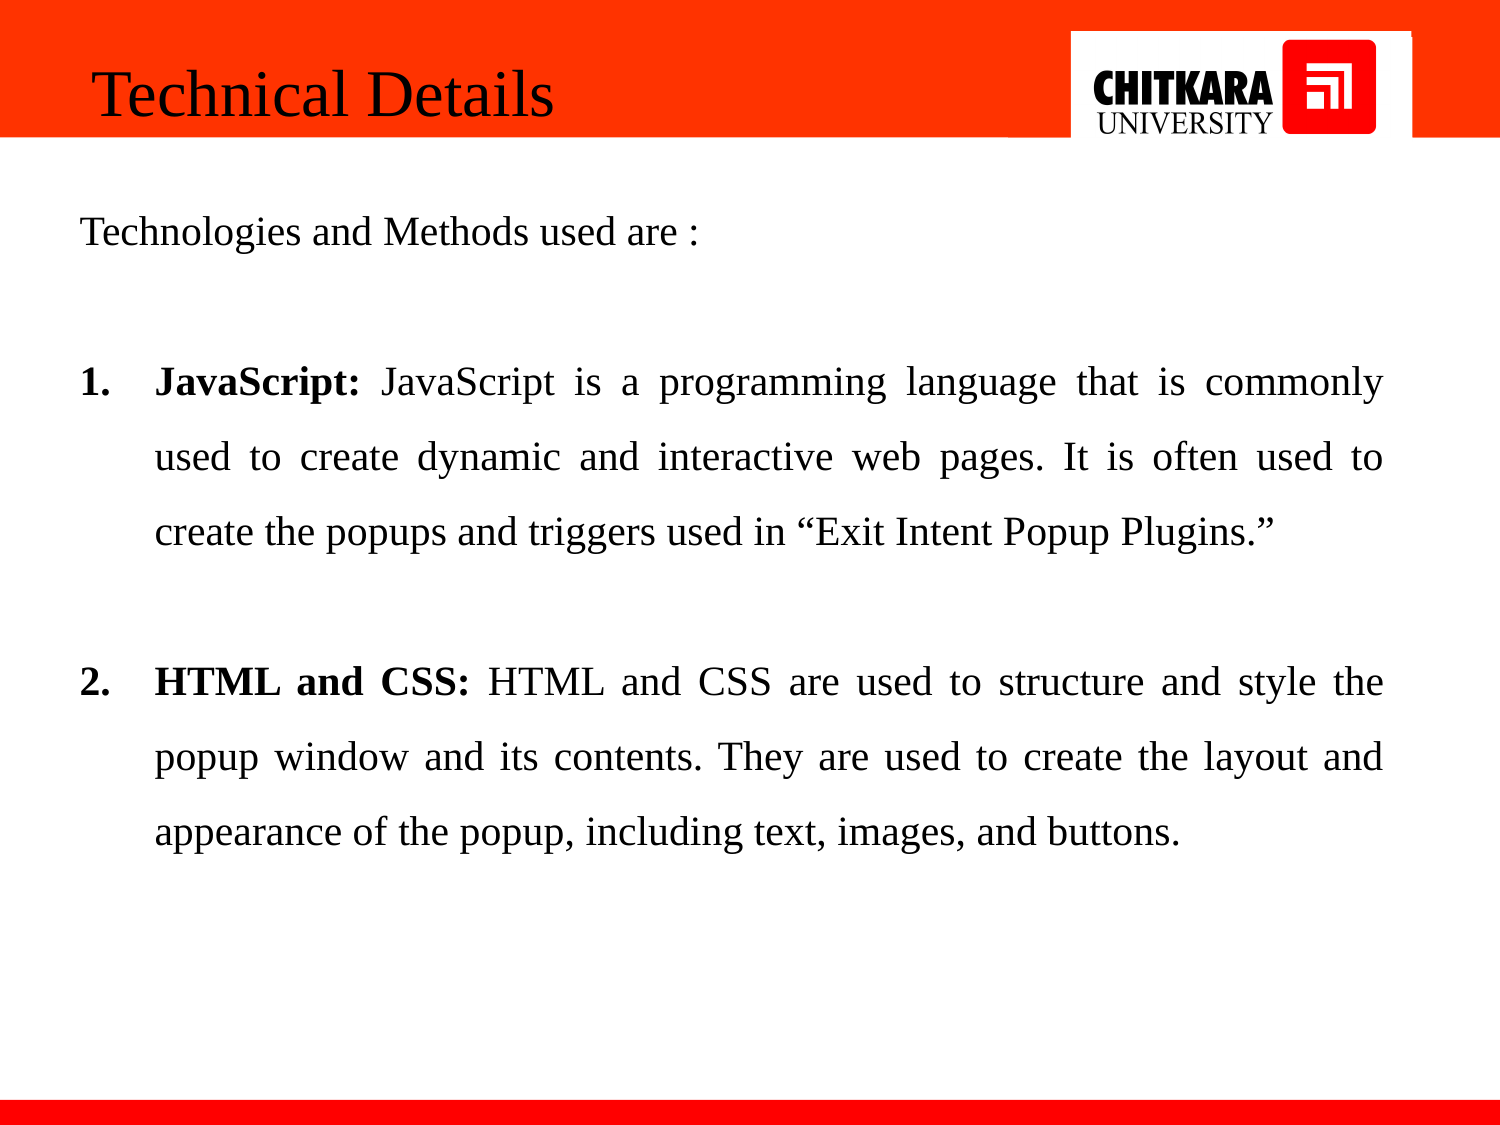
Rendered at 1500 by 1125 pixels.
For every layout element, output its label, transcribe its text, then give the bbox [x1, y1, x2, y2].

text_box Technical Details [76, 42, 963, 138]
picture [1074, 37, 1391, 138]
text_box Technologies and Methods used are : JavaScript: JavaScript is a programming language that is commonly used to create dynamic and interactive web pages. It is often used to create the popups and triggers used in “Exit Intent Popup Plugins.” HTML and CSS: HTML and CSS are used to structure and style the popup window and its contents. They are used to create the layout and appearance of the popup, including text, images, and buttons. [64, 196, 1400, 936]
